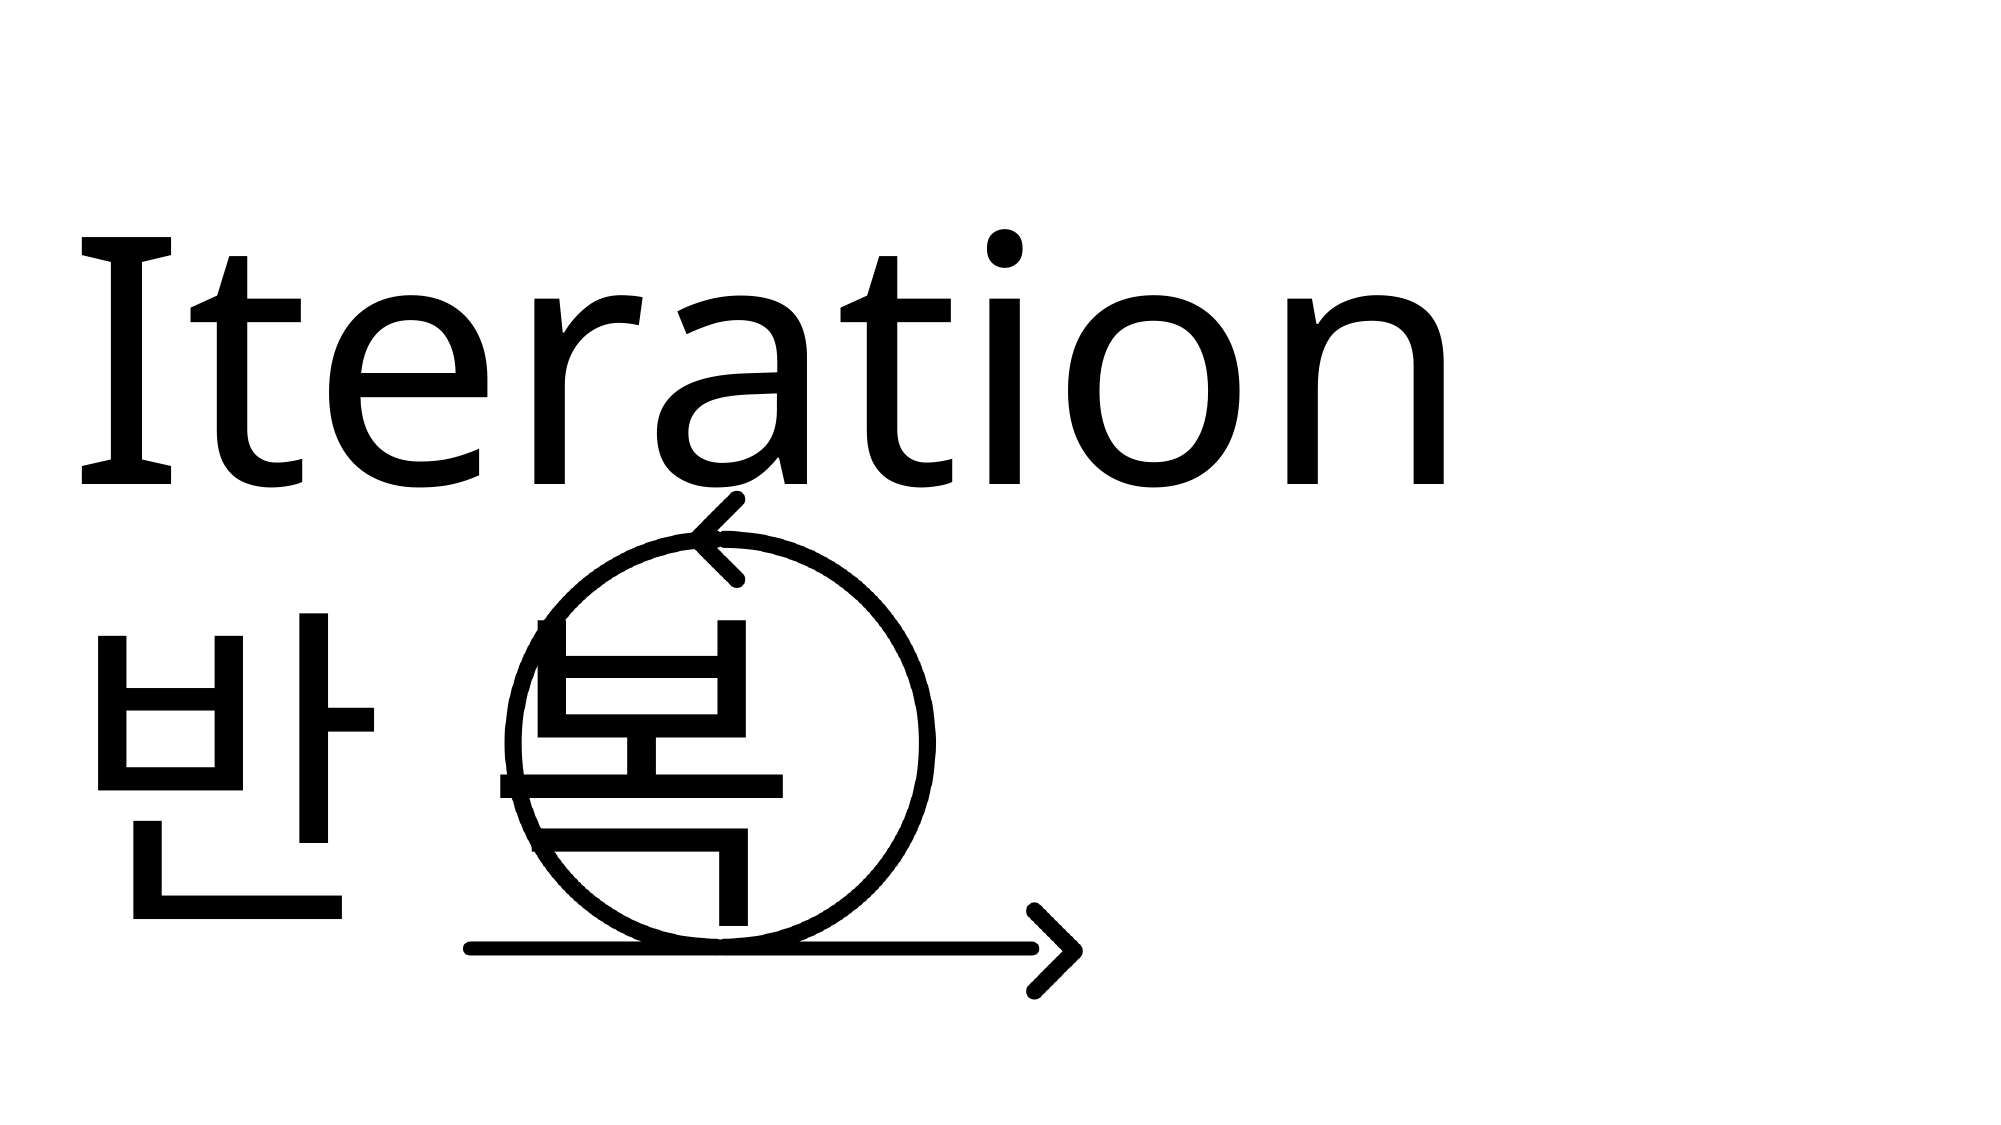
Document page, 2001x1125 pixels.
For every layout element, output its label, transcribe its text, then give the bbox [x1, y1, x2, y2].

text_box Iteration 반 복 [53, 131, 1488, 977]
picture [423, 404, 1111, 1093]
